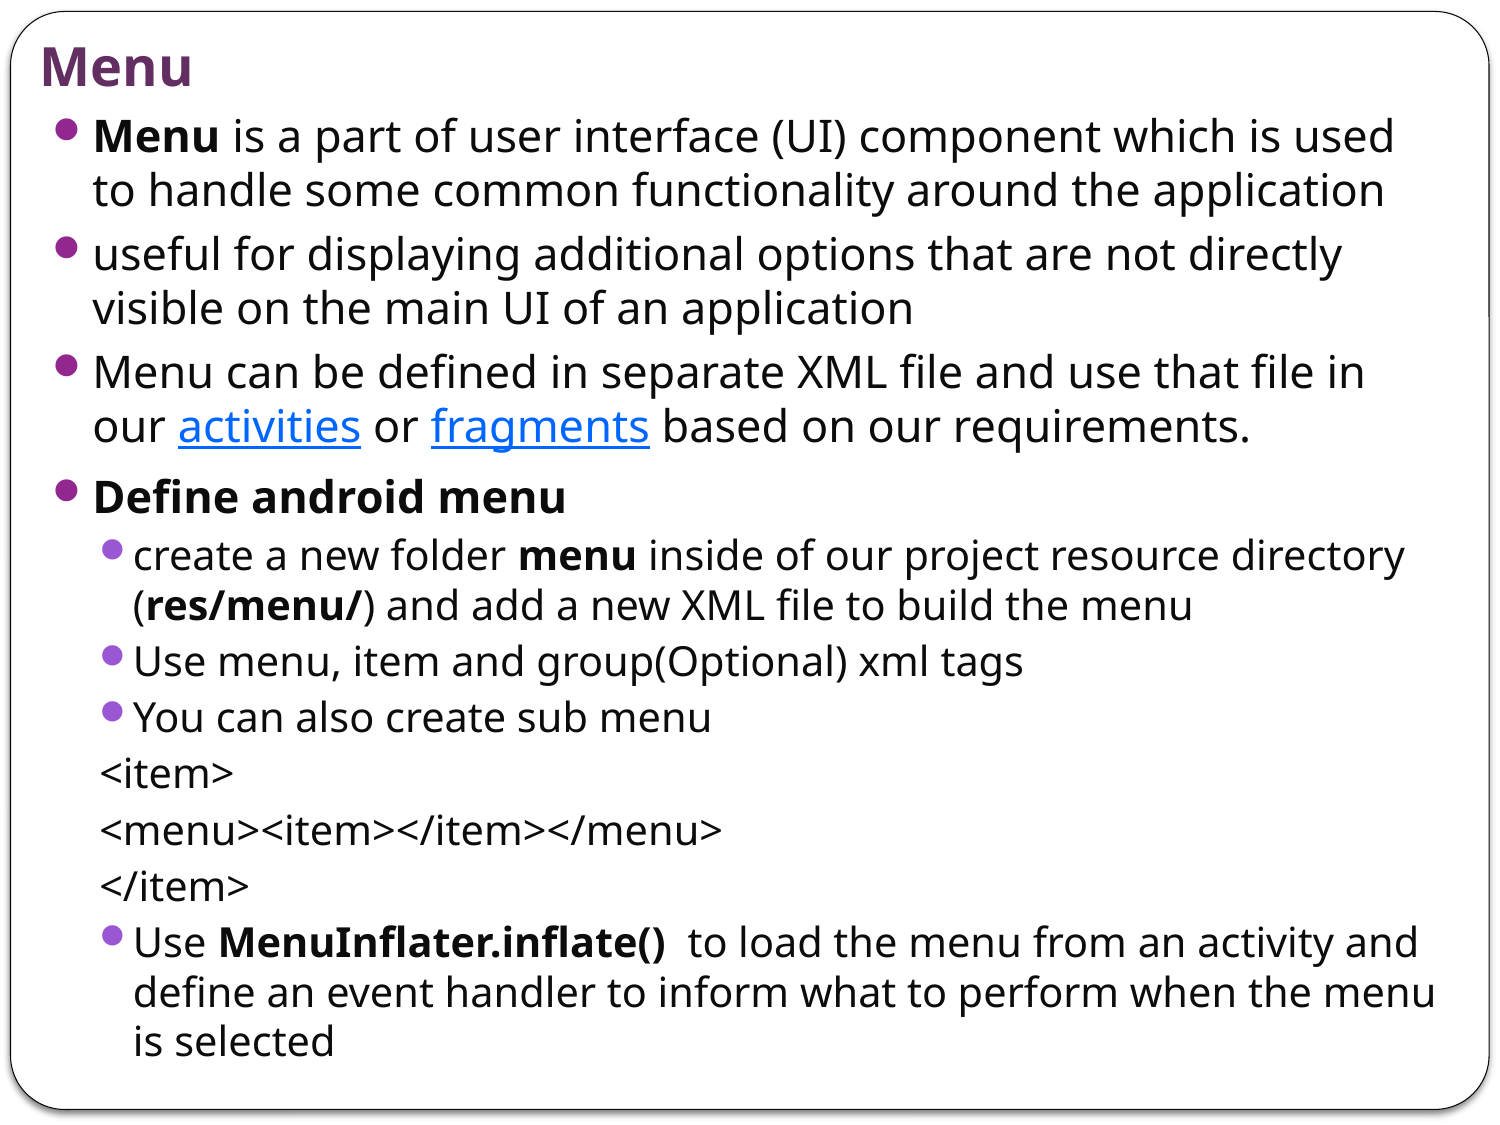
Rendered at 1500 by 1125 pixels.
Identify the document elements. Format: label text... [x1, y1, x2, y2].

title Menu [24, 24, 1425, 113]
list Menu is a part of user interface (UI) component which is used to handle some common functionality around the application useful for displaying additional options that are not directly visible on the main UI of an application Menu can be defined in separate XML file and use that file in our activities or fragments based on our requirements. Define android menu create a new folder menu inside of our project resource directory (res/menu/) and add a new XML file to build the menu Use menu, item and group(Optional) xml tags You can also create sub menu <item> <menu><item></item></menu> </item> Use MenuInflater.inflate() to load the menu from an activity and define an event handler to inform what to perform when the menu is selected [37, 99, 1463, 1075]
